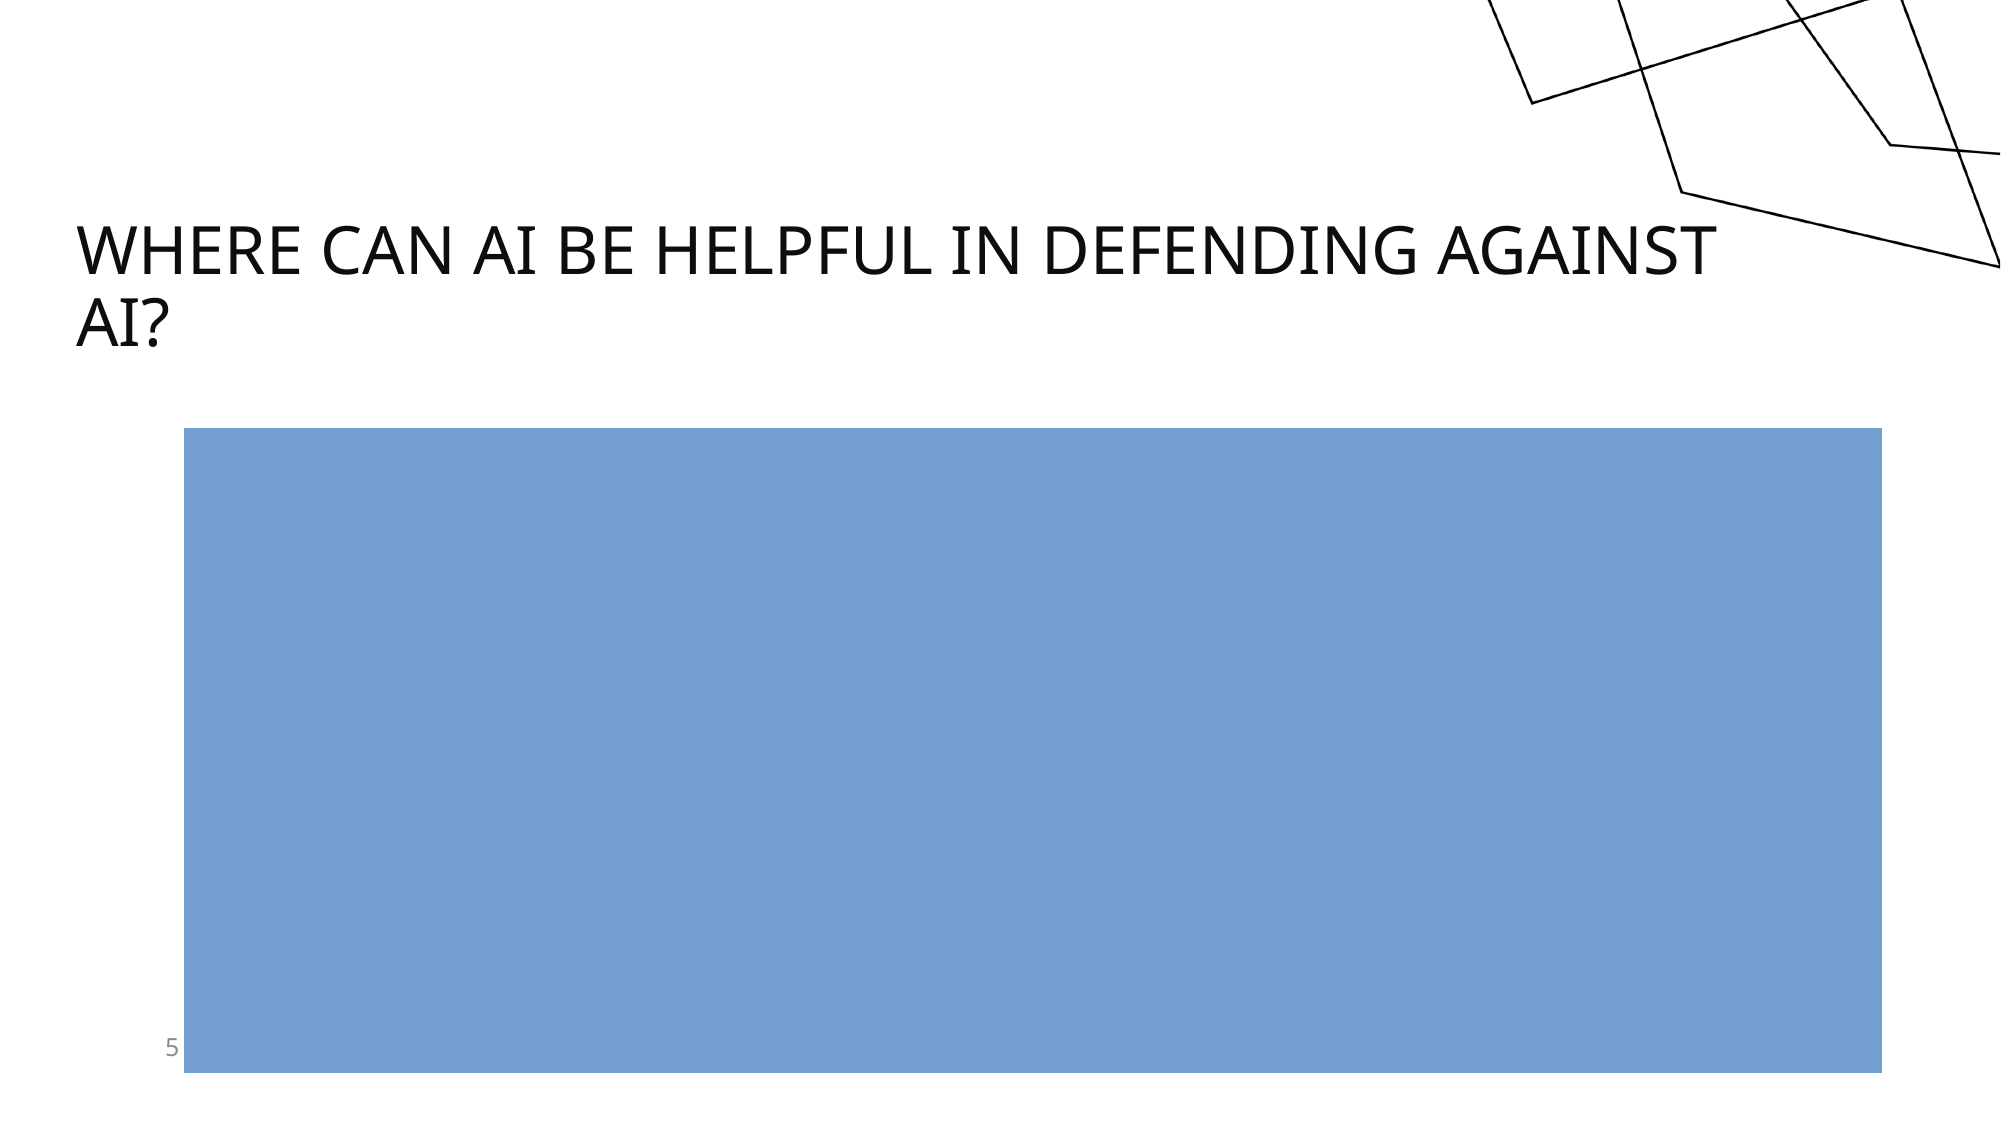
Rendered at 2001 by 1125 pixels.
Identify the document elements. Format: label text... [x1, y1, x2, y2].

picture [1412, 0, 2001, 277]
title Where can AI be helpful in defending against AI? [61, 189, 1760, 388]
slide_number 5 [150, 1024, 254, 1074]
